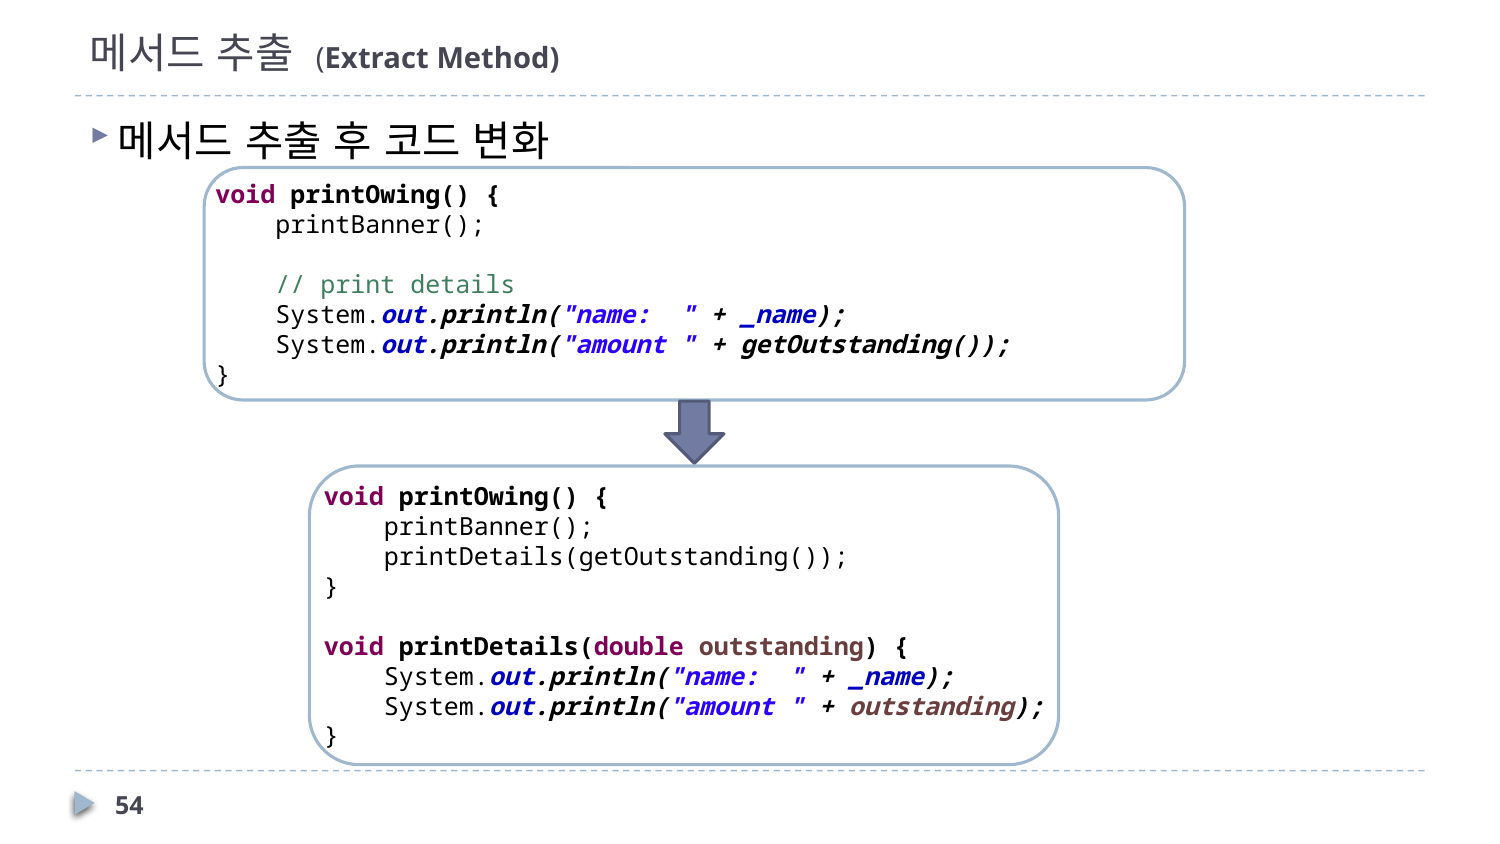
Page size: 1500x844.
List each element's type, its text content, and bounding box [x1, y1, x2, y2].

slide_number 54 [100, 782, 426, 827]
title 메서드 추출 (Extract Method) [75, 16, 1425, 85]
text_box void printOwing() { printBanner(); // print details System.out.println("name: " + _name); System.out.println("amount " + getOutstanding()); } [202, 165, 1187, 402]
text_box void printOwing() { printBanner(); printDetails(getOutstanding()); } void printDetails(double outstanding) { System.out.println("name: " + _name); System.out.println("amount " + outstanding); } [307, 464, 1061, 767]
text_box 메서드 추출 후 코드 변화 [74, 106, 1425, 758]
text_box [663, 399, 726, 465]
